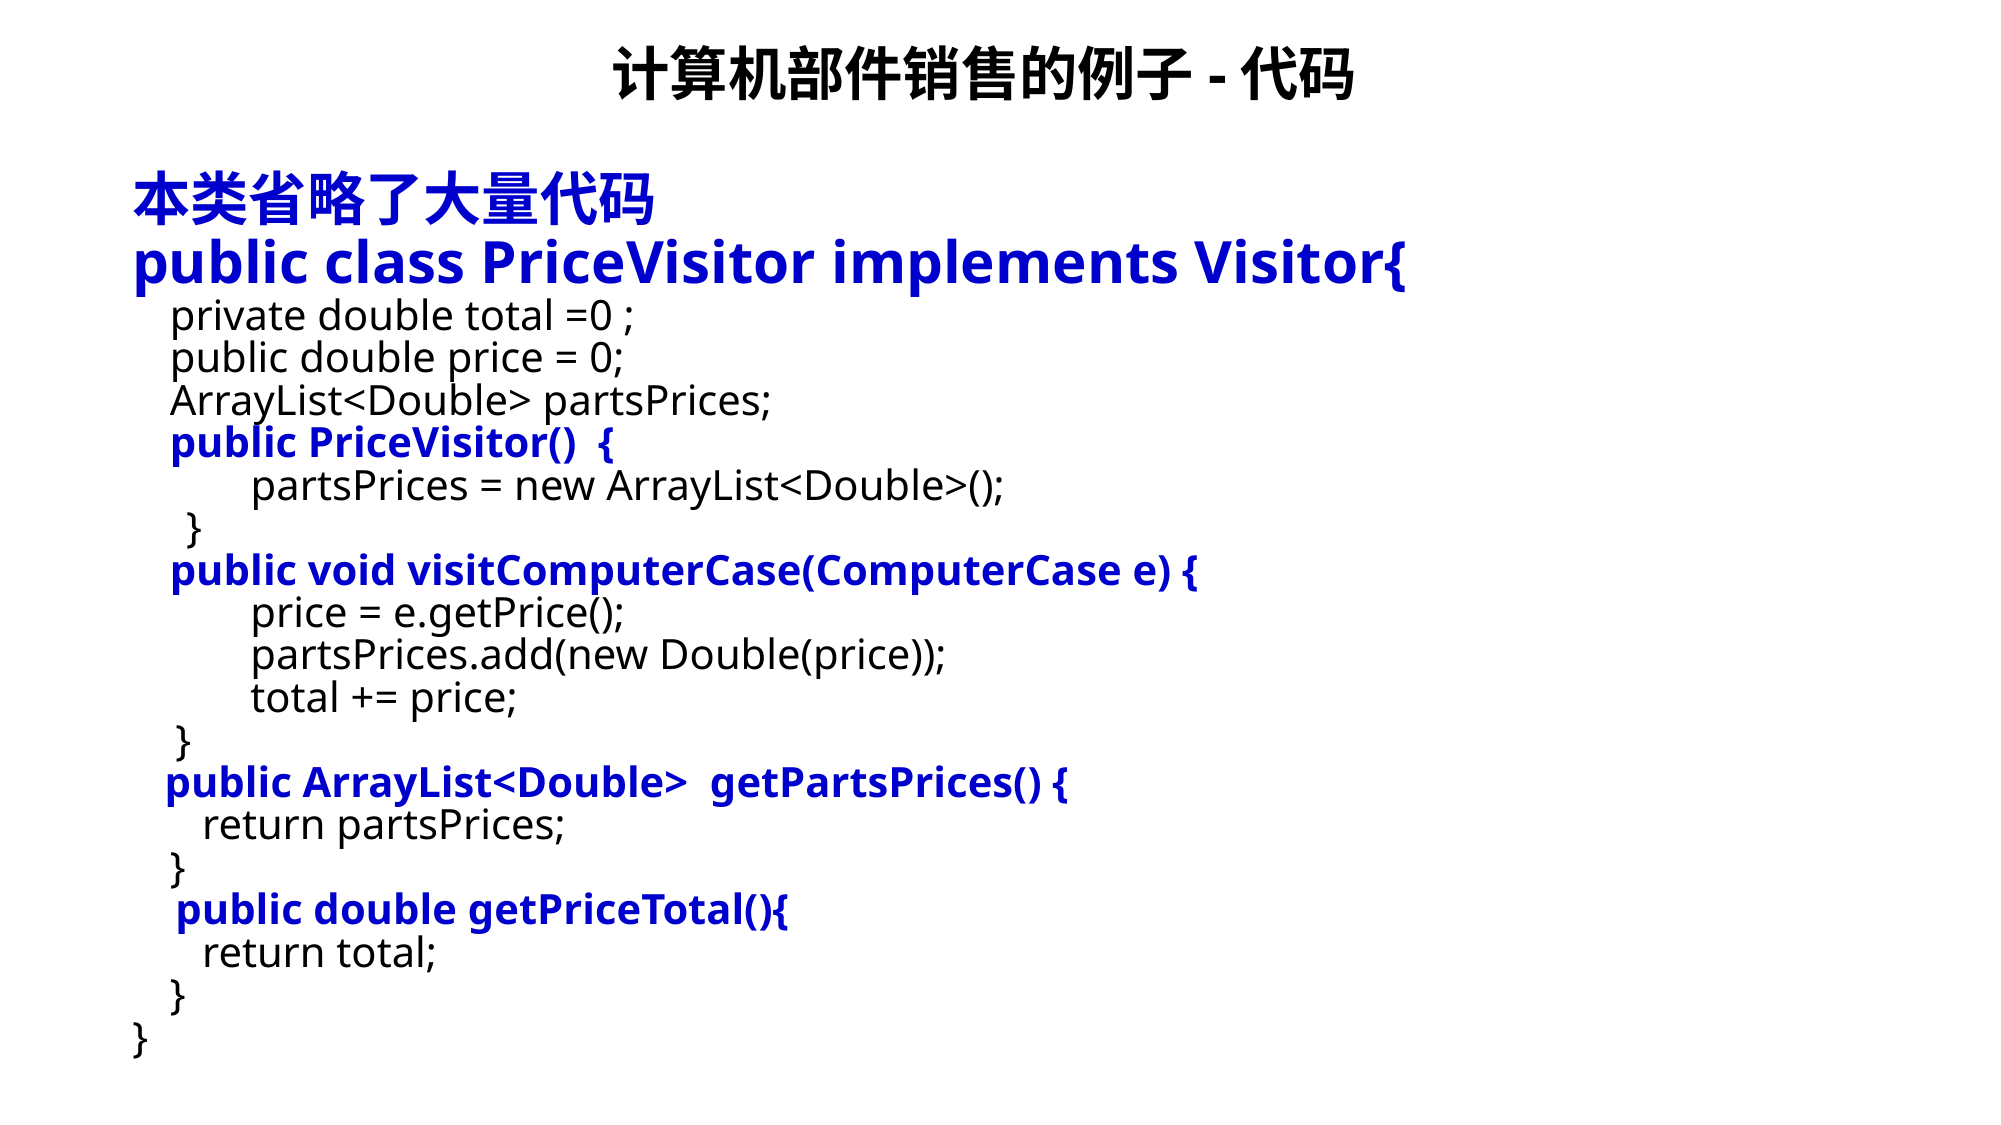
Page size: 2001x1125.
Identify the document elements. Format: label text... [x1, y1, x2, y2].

list 本类省略了大量代码 public class PriceVisitor implements Visitor{ private double total =0 ; public double price = 0; ArrayList<Double> partsPrices; public PriceVisitor() { partsPrices = new ArrayList<Double>(); } public void visitComputerCase(ComputerCase e) { price = e.getPrice(); partsPrices.add(new Double(price)); total += price; } public ArrayList<Double> getPartsPrices() { return partsPrices; } public double getPriceTotal(){ return total; } } [117, 162, 1585, 1073]
title 计算机部件销售的例子-代码 [596, 19, 1473, 135]
